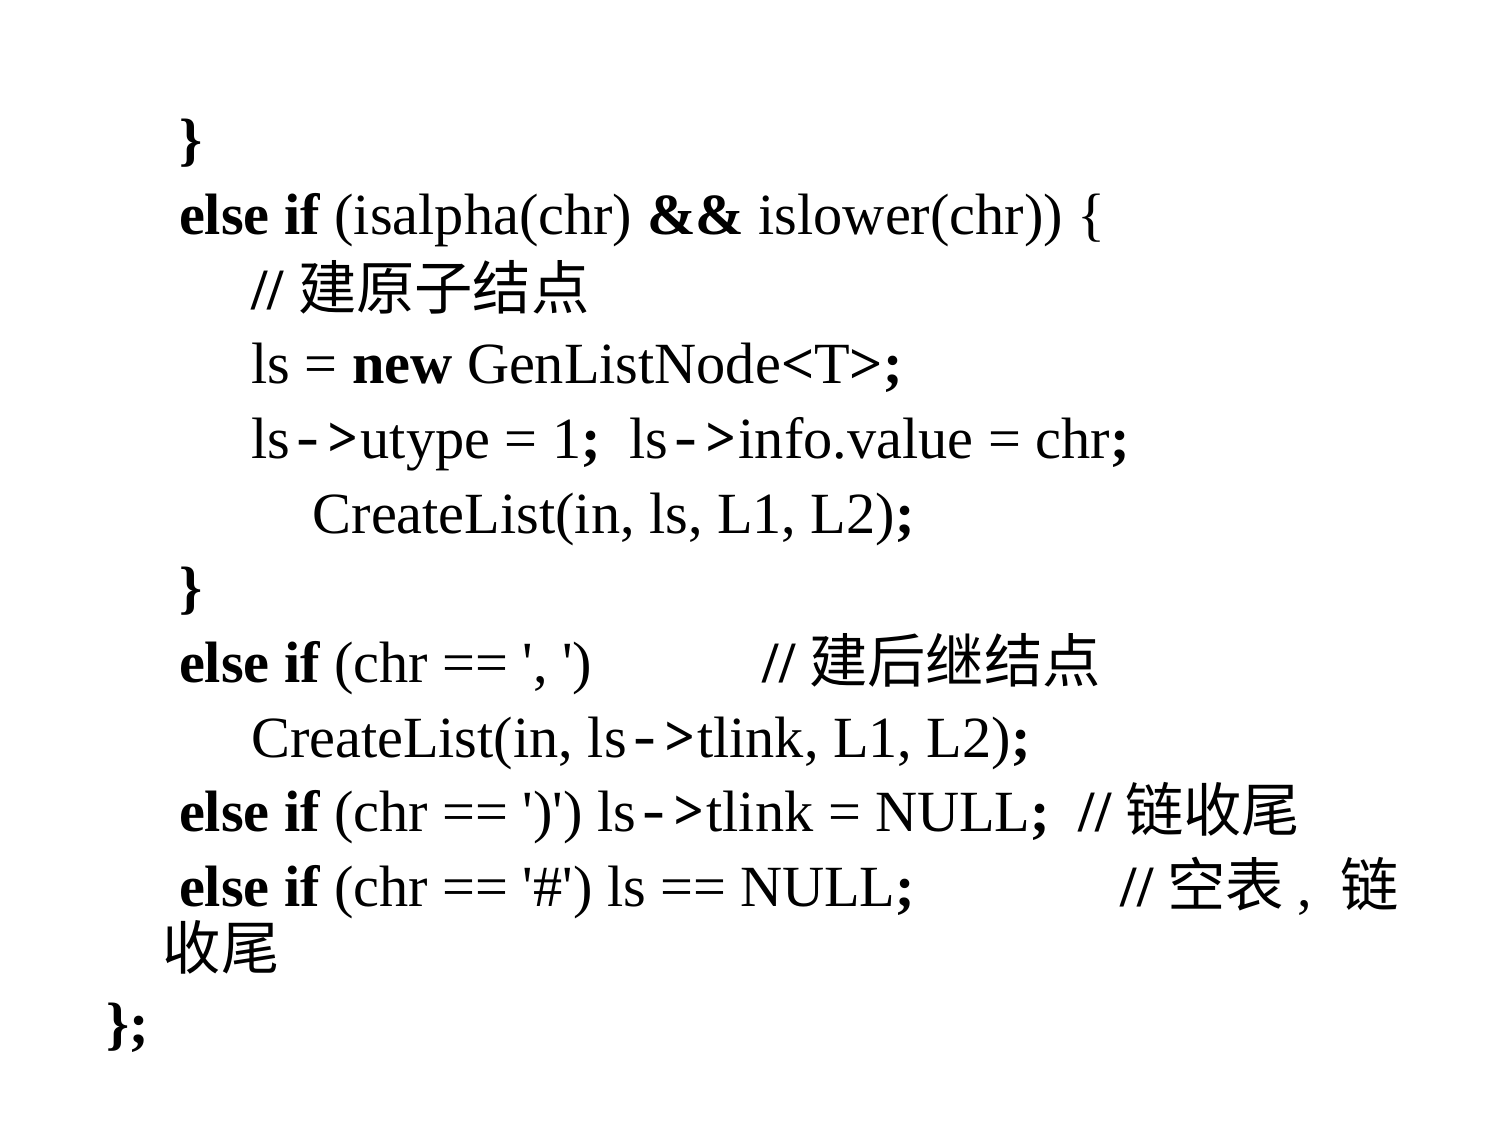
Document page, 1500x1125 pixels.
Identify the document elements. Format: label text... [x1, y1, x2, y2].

list } else if (isalpha(chr) && islower(chr)) { //建原子结点 ls = new GenListNode<T>; ls->utype = 1; ls->info.value = chr; CreateList(in, ls, L1, L2); } else if (chr == ', ') //建后继结点 CreateList(in, ls->tlink, L1, L2); else if (chr == ')') ls->tlink = NULL; //链收尾 else if (chr == '#') ls == NULL; //空表, 链收尾 }; [91, 102, 1442, 1055]
